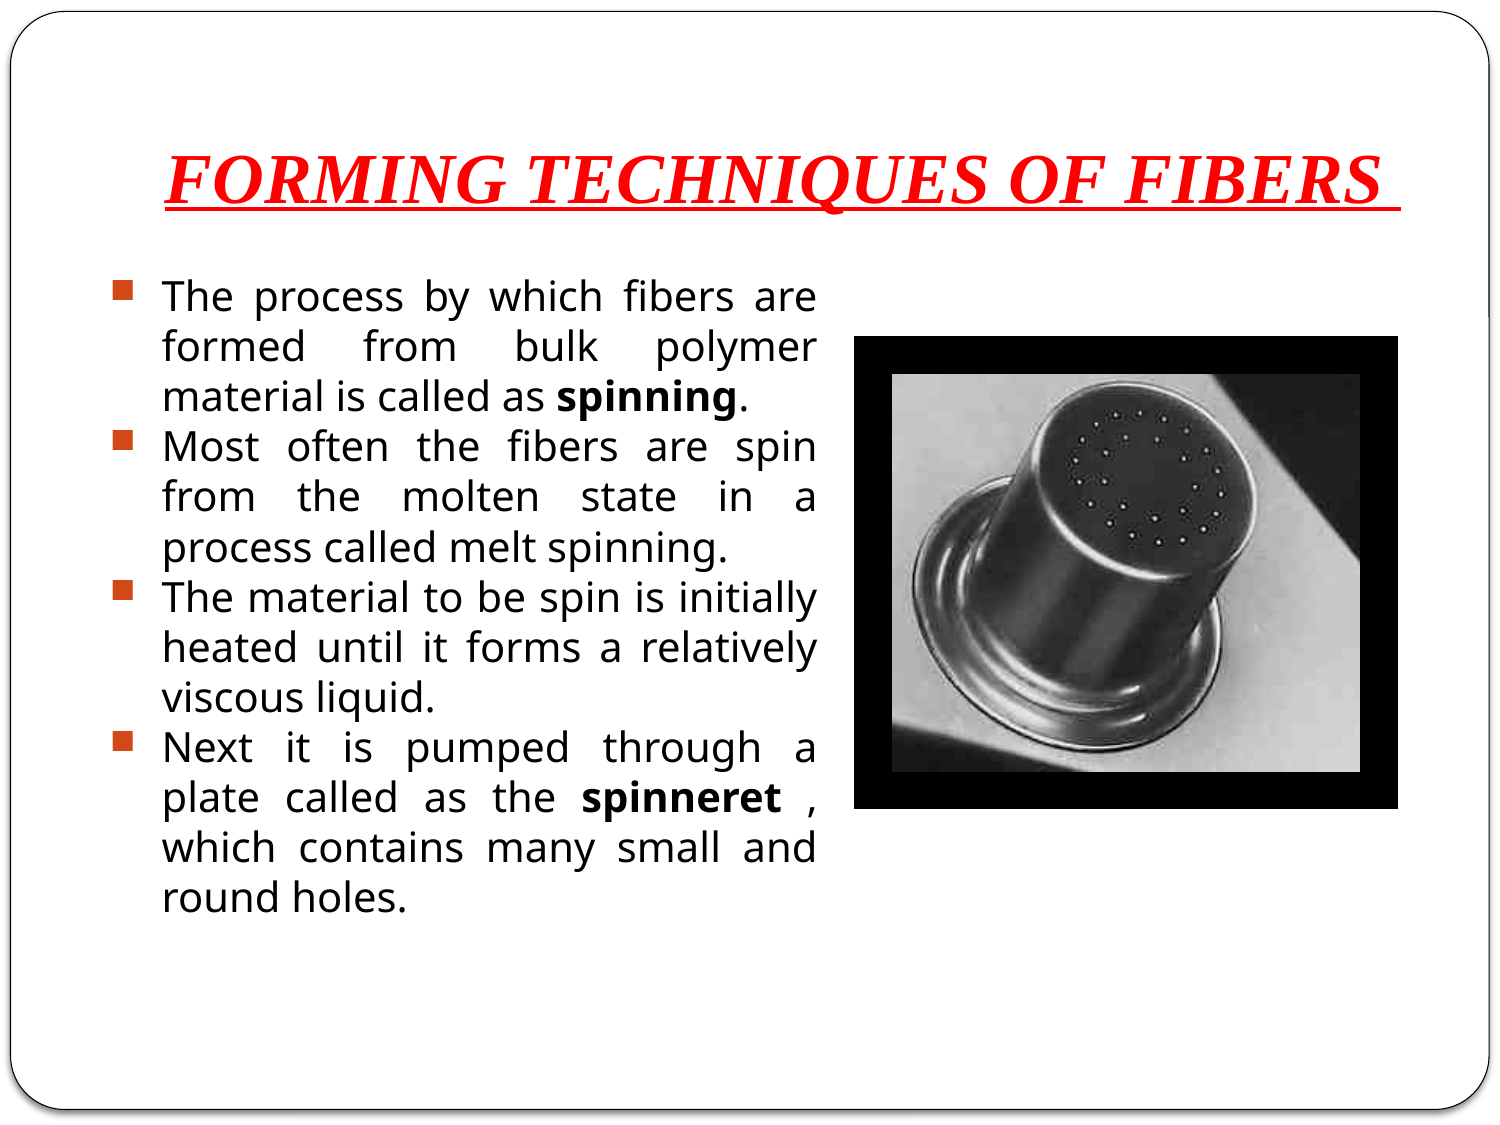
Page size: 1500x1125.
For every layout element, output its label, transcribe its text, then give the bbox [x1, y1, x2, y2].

picture [891, 373, 1361, 773]
title FORMING TECHNIQUES OF FIBERS [150, 45, 1425, 233]
list The process by which fibers are formed from bulk polymer material is called as spinning. Most often the fibers are spin from the molten state in a process called melt spinning. The material to be spin is initially heated until it forms a relatively viscous liquid. Next it is pumped through a plate called as the spinneret , which contains many small and round holes. [75, 262, 833, 1059]
